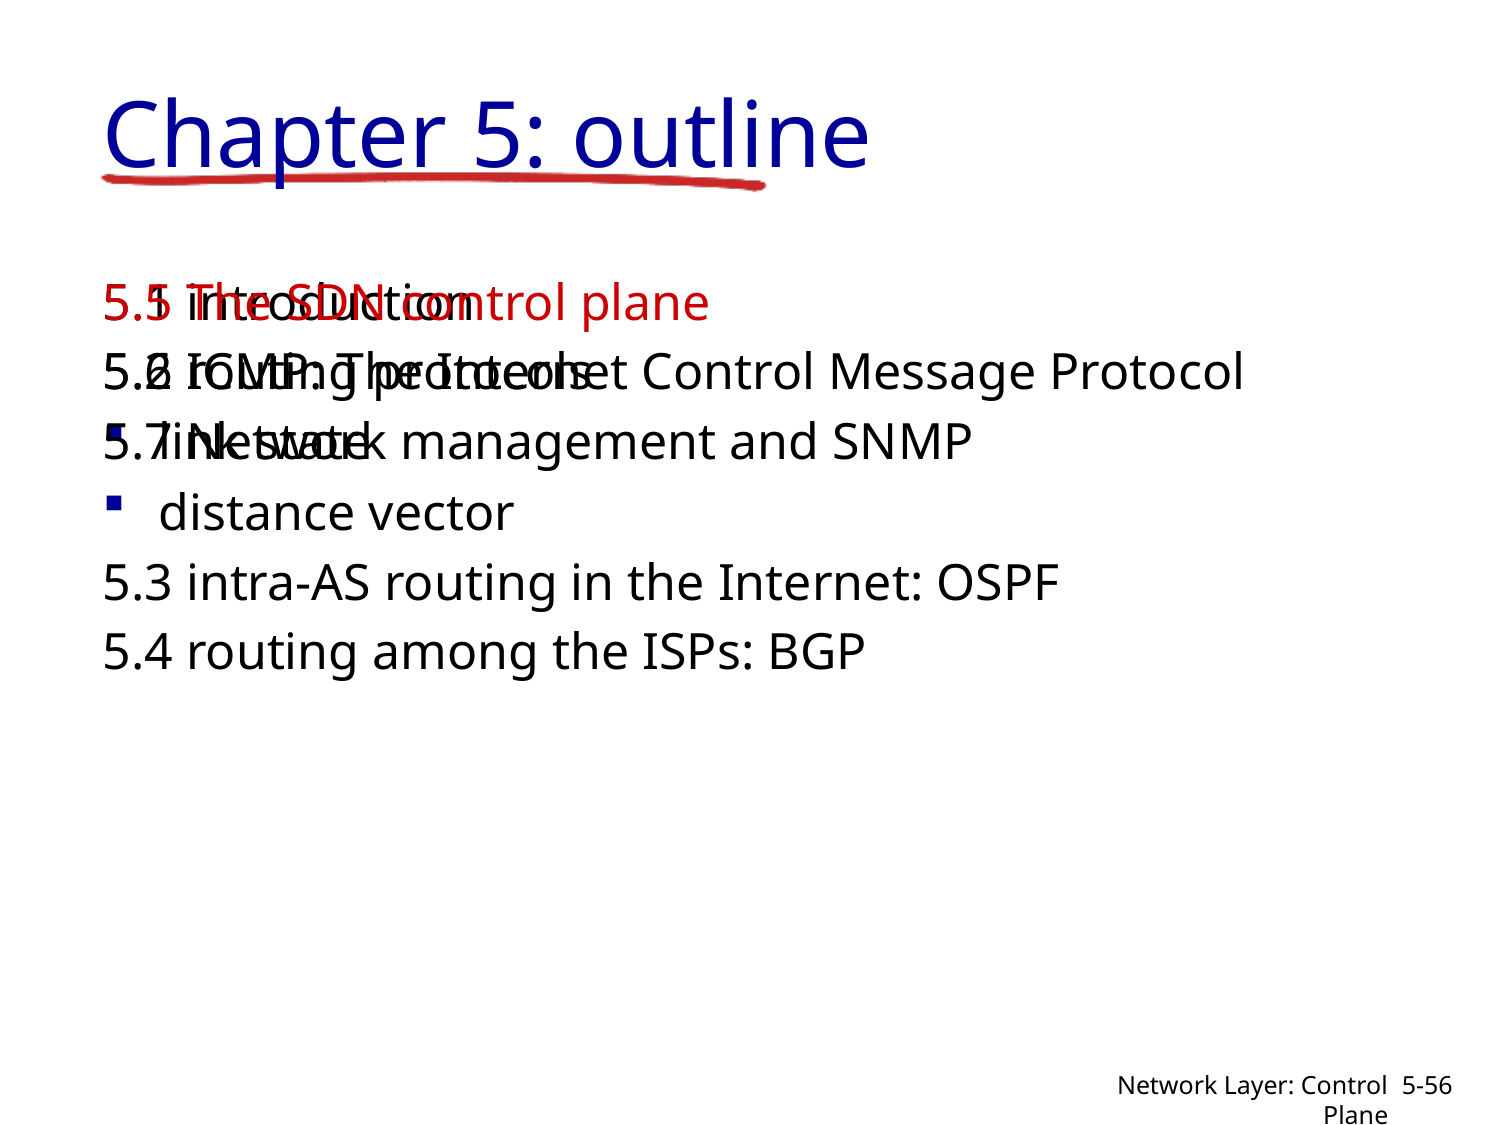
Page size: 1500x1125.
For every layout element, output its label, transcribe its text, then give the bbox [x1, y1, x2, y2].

picture [98, 167, 774, 197]
slide_number 5-56 [1387, 1062, 1478, 1107]
text_box Chapter 5: outline [87, 37, 1363, 225]
footer Network Layer: Control Plane [1045, 1062, 1404, 1102]
list 5.5 The SDN control plane 5.6 ICMP: The Internet Control Message Protocol 5.7 Network management and SNMP [87, 262, 1363, 1025]
